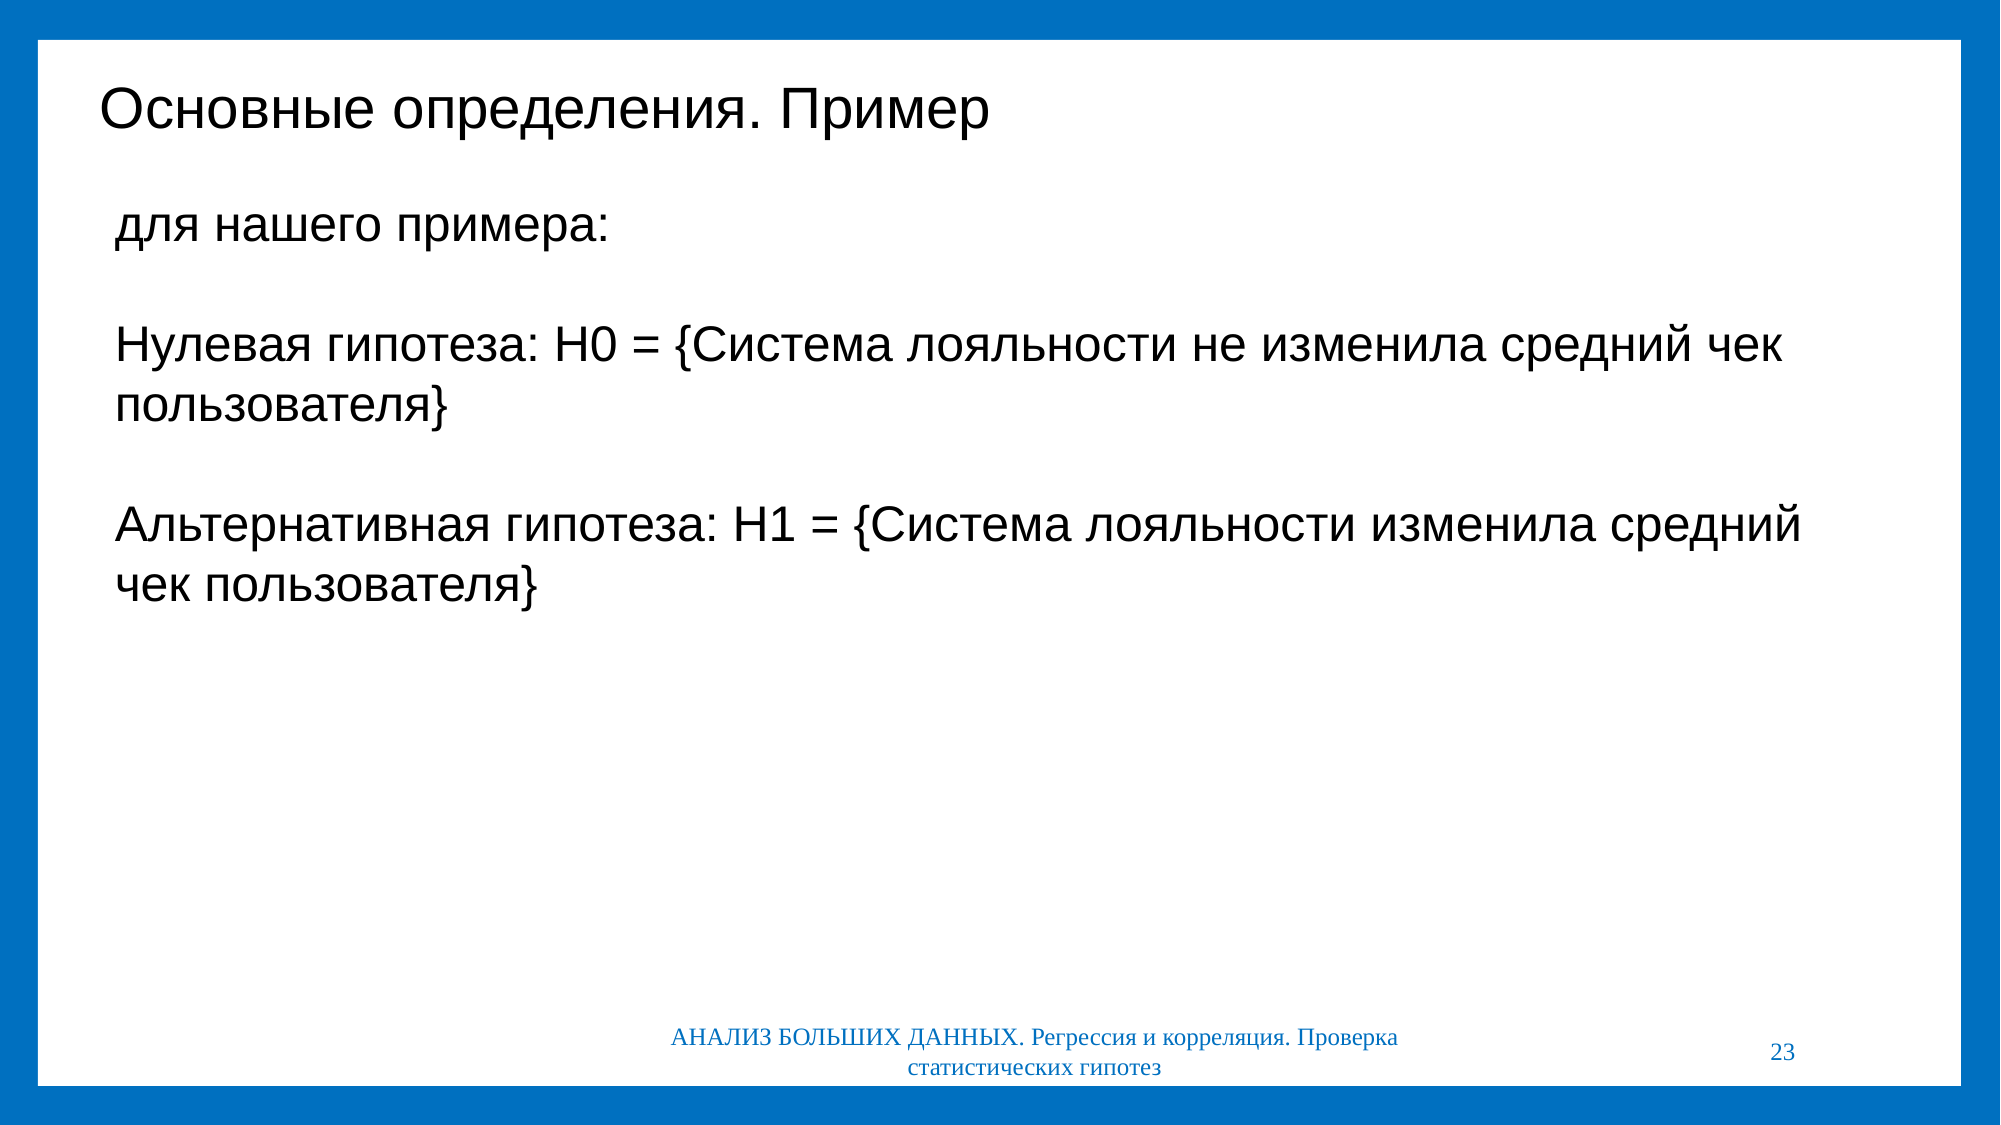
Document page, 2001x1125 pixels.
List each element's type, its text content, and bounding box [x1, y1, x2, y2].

text_box для нашего примера: Нулевая гипотеза: H0 = {Система лояльности не изменила средний чек пользователя} Альтернативная гипотеза: H1 = {Система лояльности изменила средний чек пользователя} [99, 183, 1900, 619]
footer АНАЛИЗ БОЛЬШИХ ДАННЫХ. Регрессия и корреляция. Проверка статистических гипотез [647, 1020, 1422, 1081]
slide_number 23 [1530, 1020, 1811, 1081]
title Основные определения. Пример [99, 36, 1900, 183]
